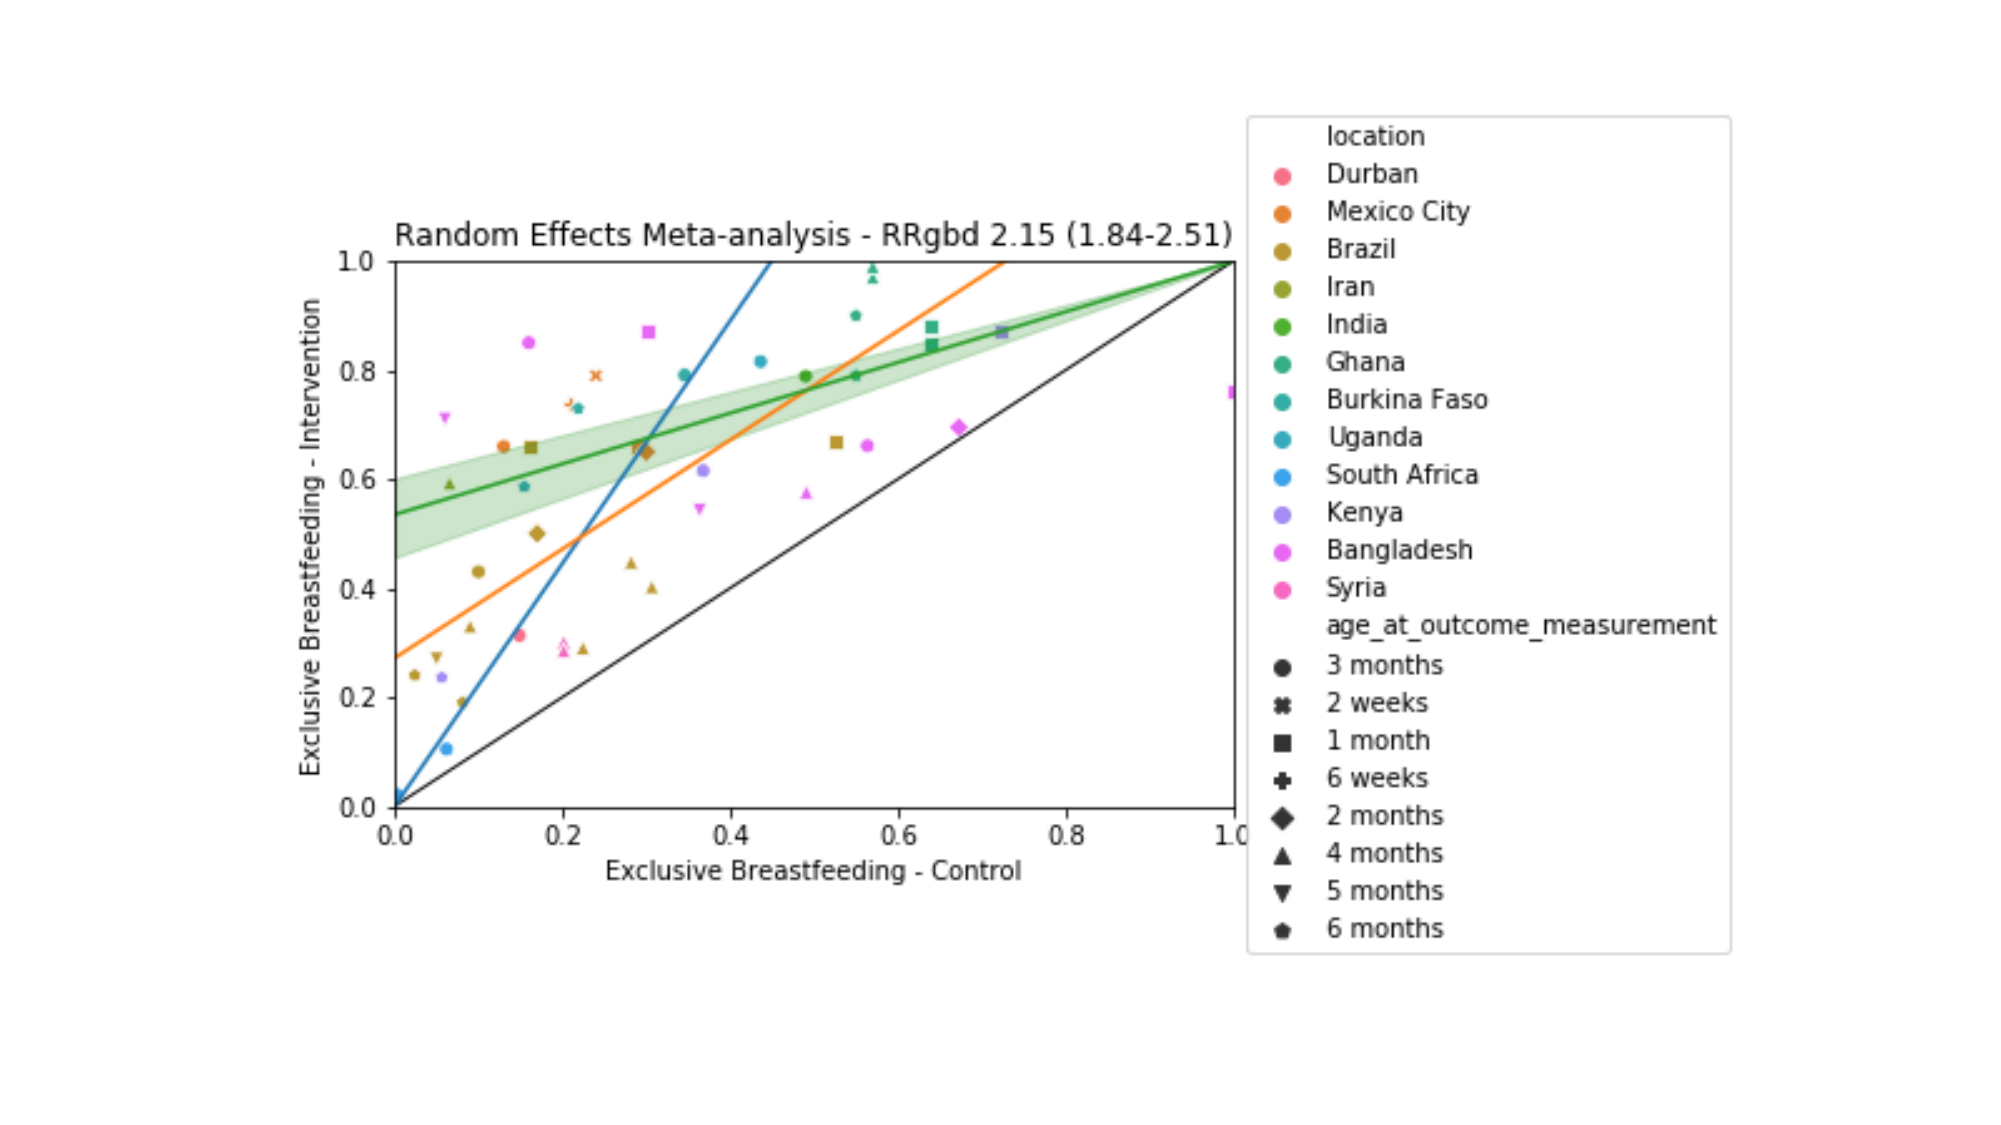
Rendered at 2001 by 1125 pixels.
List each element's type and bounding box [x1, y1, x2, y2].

picture [295, 91, 1753, 986]
